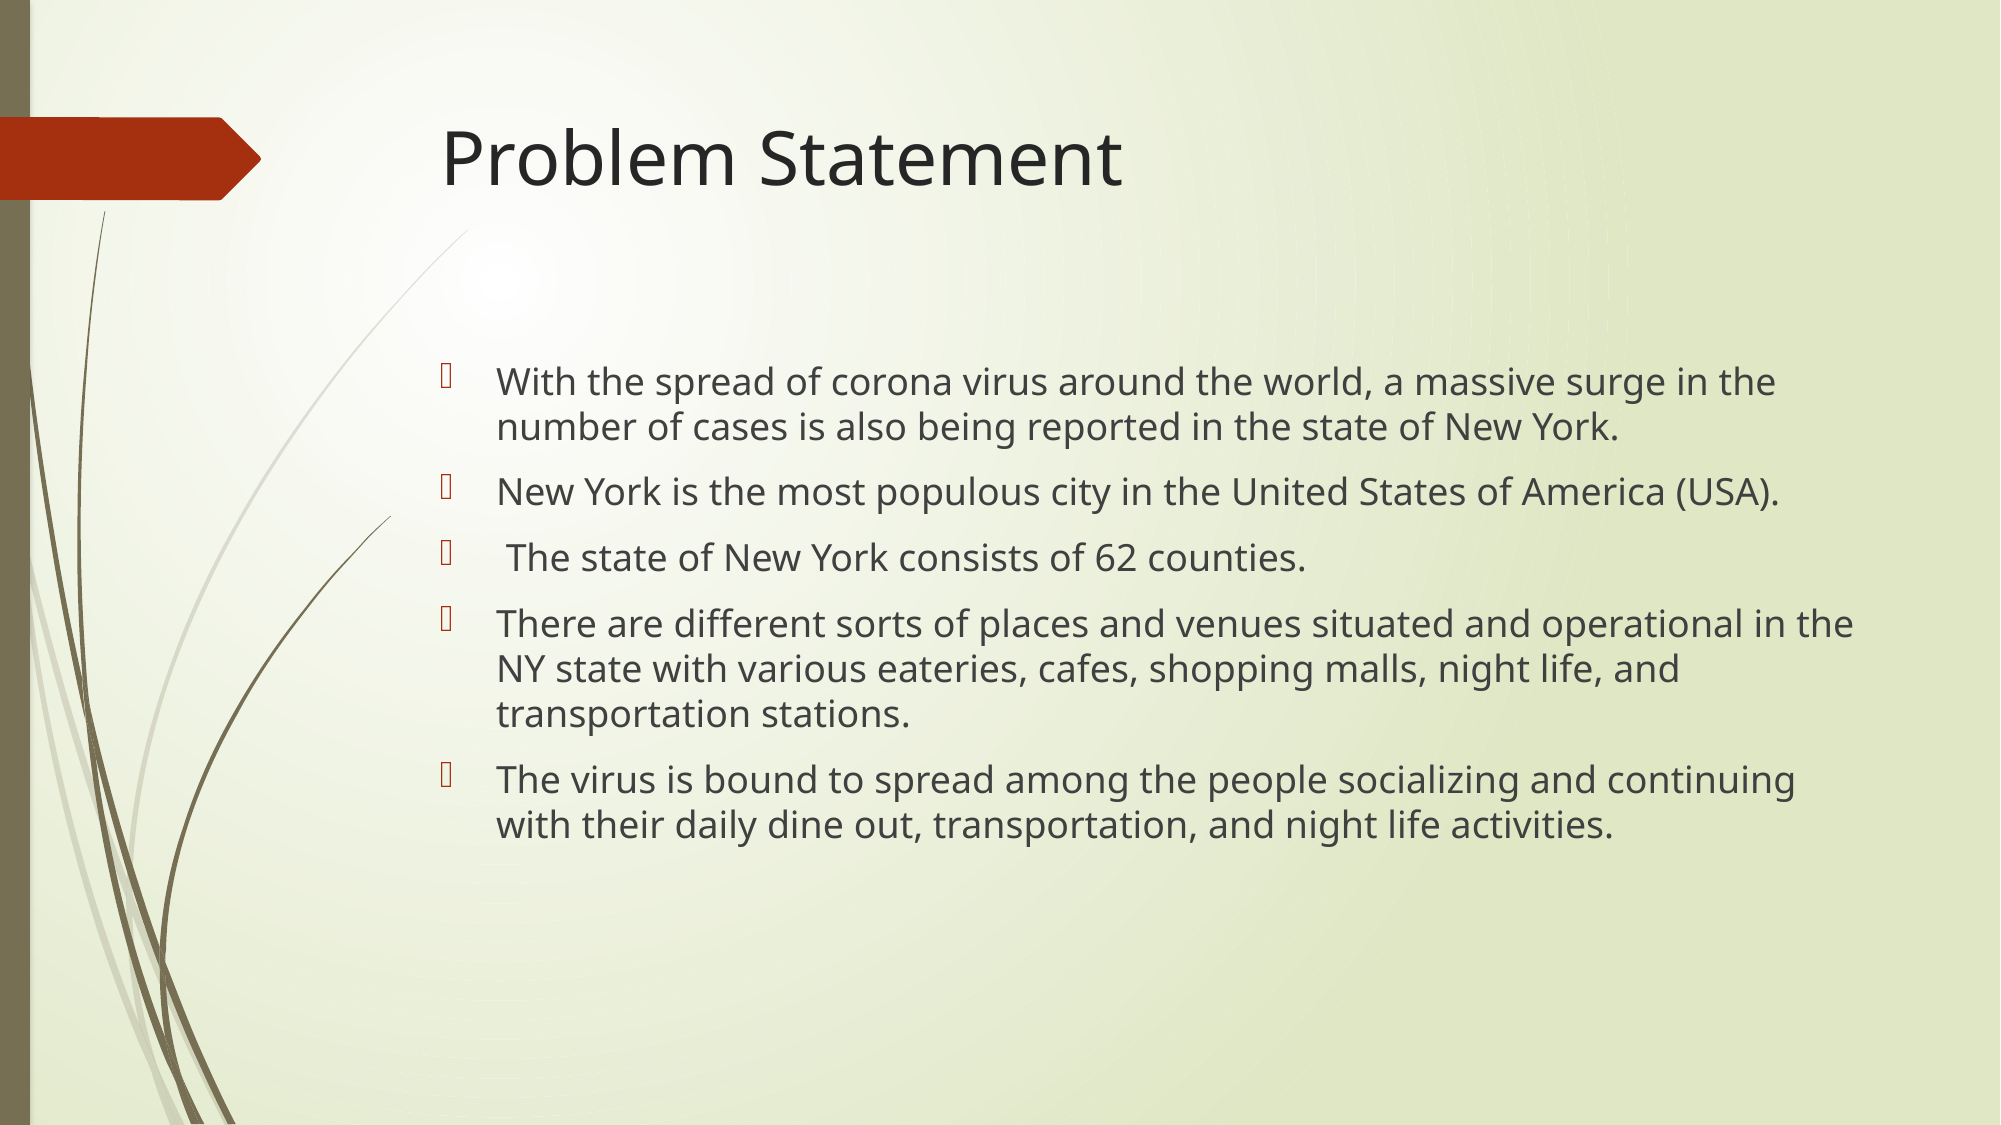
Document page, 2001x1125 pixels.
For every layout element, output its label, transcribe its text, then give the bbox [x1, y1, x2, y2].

title Problem Statement [425, 102, 1888, 313]
list With the spread of corona virus around the world, a massive surge in the number of cases is also being reported in the state of New York. New York is the most populous city in the United States of America (USA). The state of New York consists of 62 counties. There are different sorts of places and venues situated and operational in the NY state with various eateries, cafes, shopping malls, night life, and transportation stations. The virus is bound to spread among the people socializing and continuing with their daily dine out, transportation, and night life activities. [424, 350, 1888, 970]
